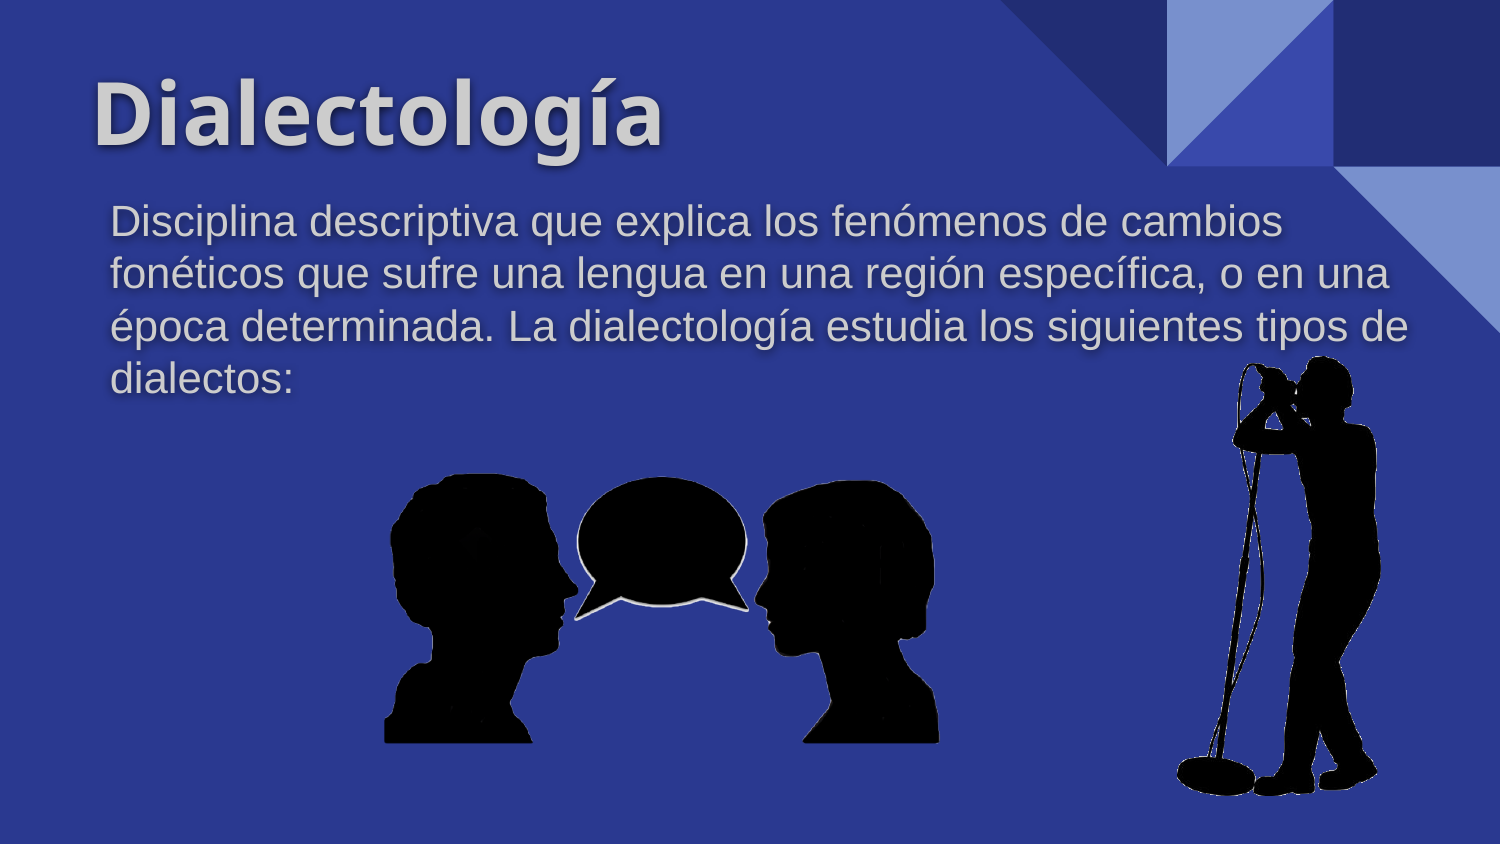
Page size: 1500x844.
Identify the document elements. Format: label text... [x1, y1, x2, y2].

picture [378, 468, 943, 747]
title Dialectología [75, 32, 710, 178]
picture [1177, 356, 1381, 809]
subtitle Disciplina descriptiva que explica los fenómenos de cambios fonéticos que sufre una lengua en una región específica, o en una época determinada. La dialectología estudia los siguientes tipos de dialectos: [94, 177, 1444, 747]
